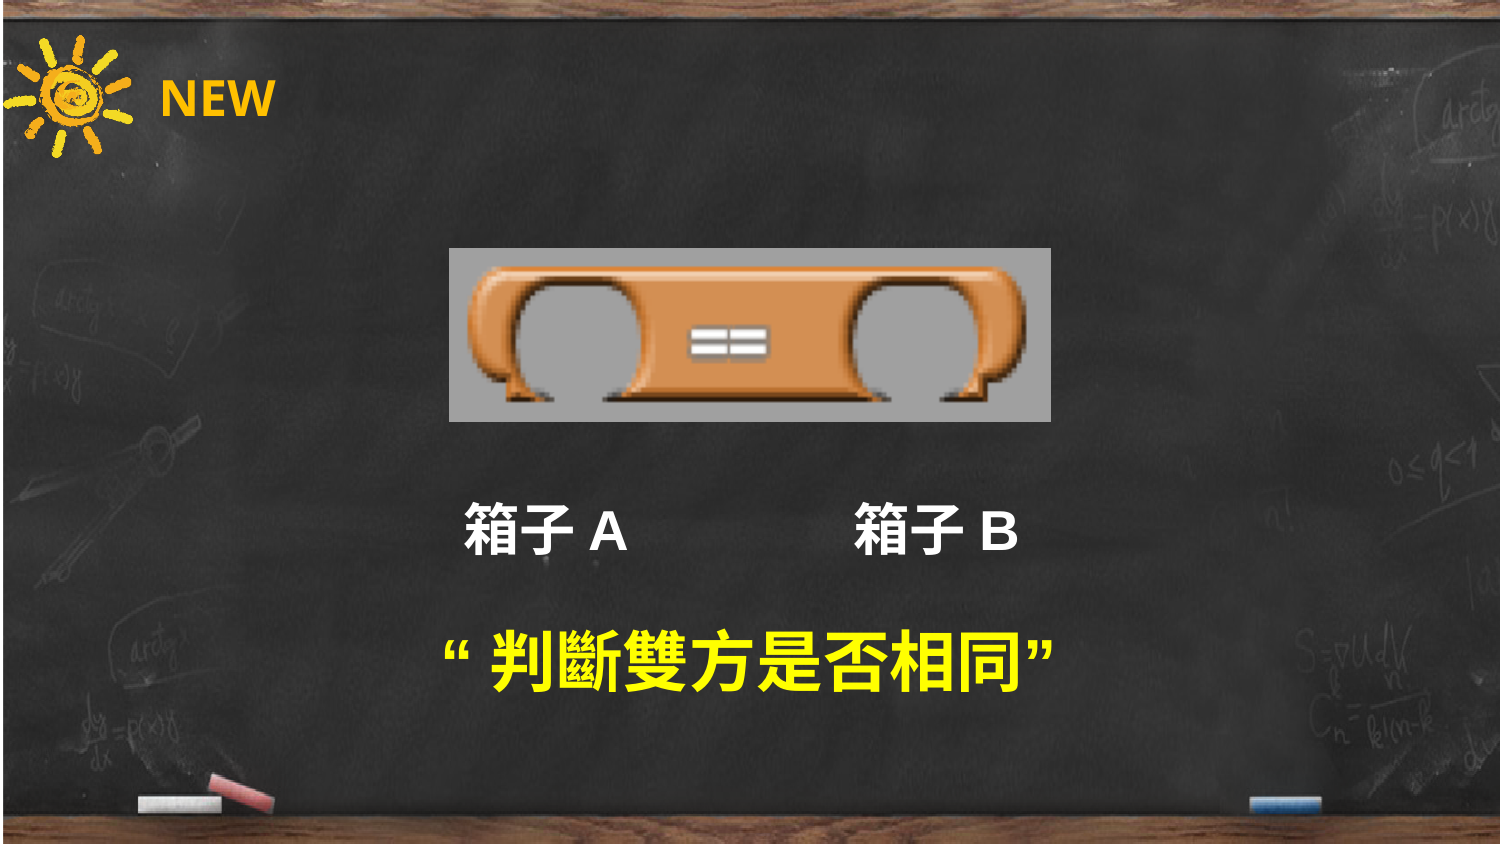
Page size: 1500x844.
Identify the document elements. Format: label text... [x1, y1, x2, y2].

picture [0, 0, 1500, 844]
text_box 箱子A [431, 483, 661, 605]
text_box “判斷雙方是否相同” [425, 605, 1075, 705]
text_box NEW [158, 66, 412, 127]
text_box 箱子B [822, 483, 1051, 605]
